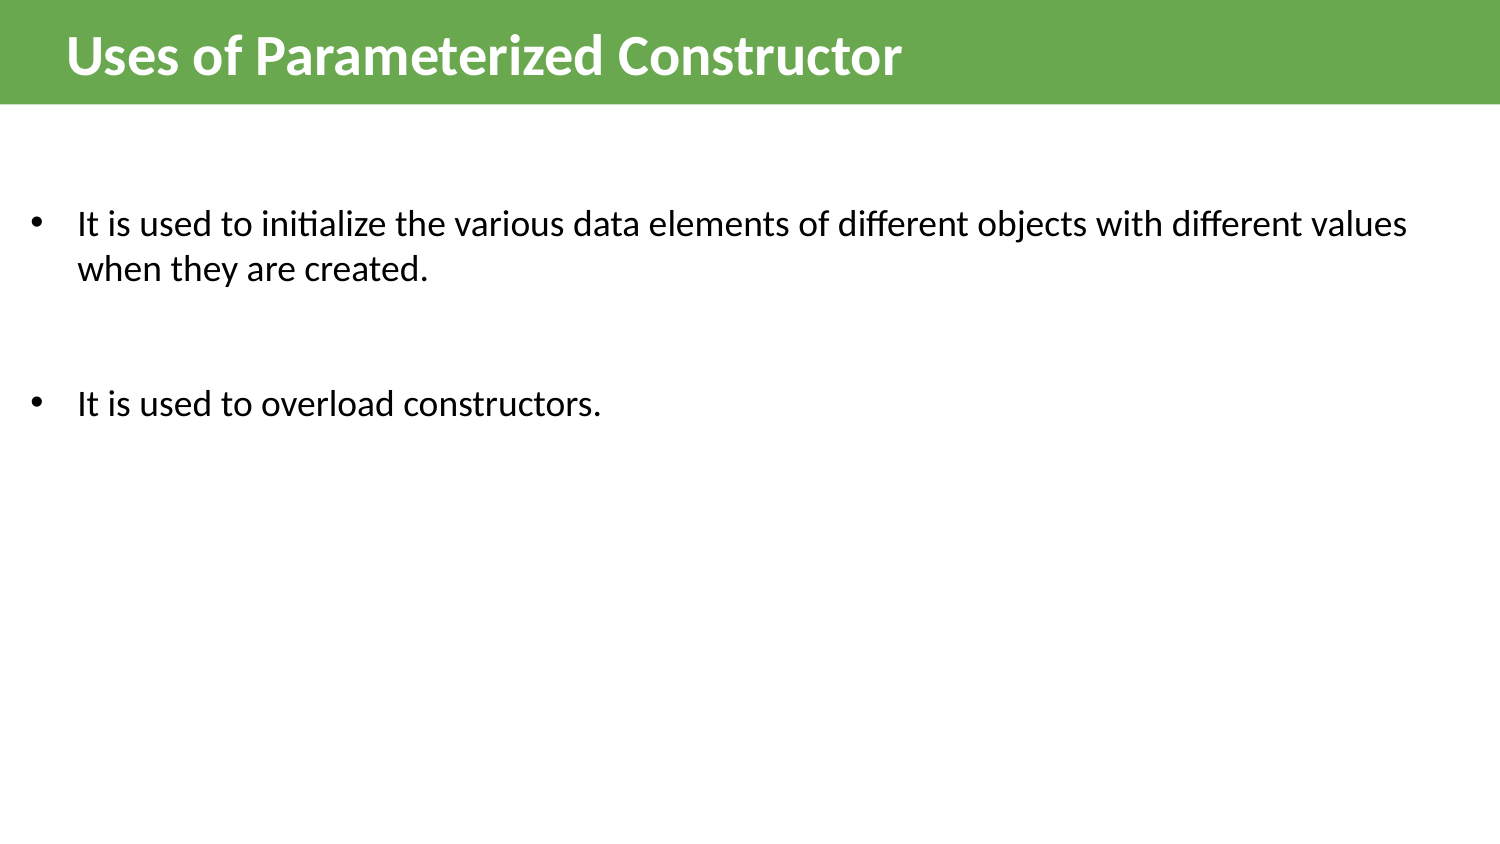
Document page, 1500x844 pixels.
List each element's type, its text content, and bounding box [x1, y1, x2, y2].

text_box Uses of Parameterized Constructor [63, 15, 1203, 80]
text_box It is used to initialize the various data elements of different objects with different values when they are created. It is used to overload constructors. [15, 138, 1484, 794]
